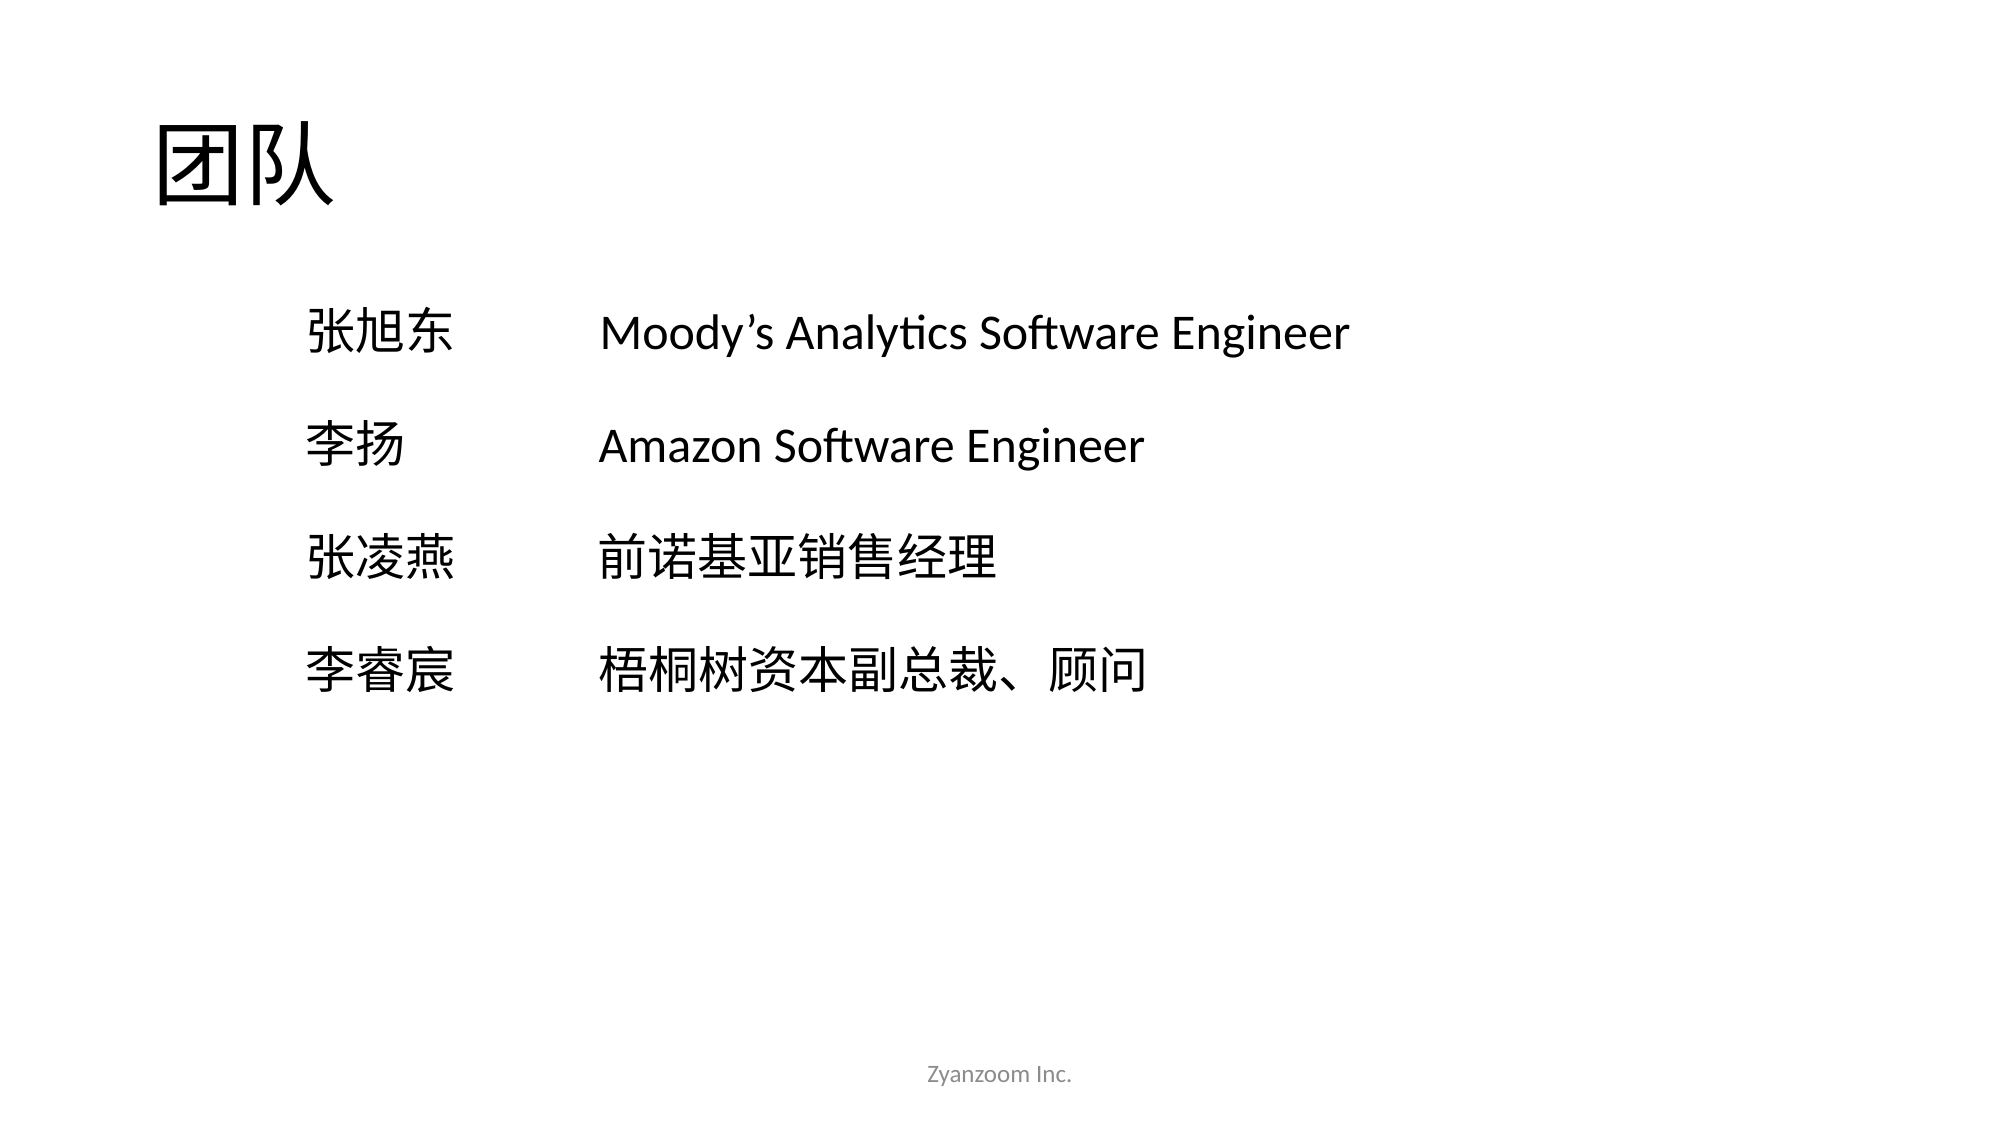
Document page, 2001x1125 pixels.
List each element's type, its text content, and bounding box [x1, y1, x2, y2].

text_box 前诺基亚销售经理 [582, 518, 1013, 593]
text_box Moody’s Analytics Software Engineer [584, 291, 1366, 367]
text_box 张凌燕 [290, 518, 471, 593]
title 团队 [137, 59, 1863, 278]
text_box 梧桐树资本副总裁、顾问 [583, 631, 1164, 706]
text_box 李睿宸 [290, 631, 471, 706]
text_box Amazon Software Engineer [583, 404, 1172, 480]
footer Zyanzoom Inc. [662, 1042, 1338, 1103]
text_box 张旭东 [290, 291, 471, 367]
text_box 李扬 [290, 404, 421, 480]
